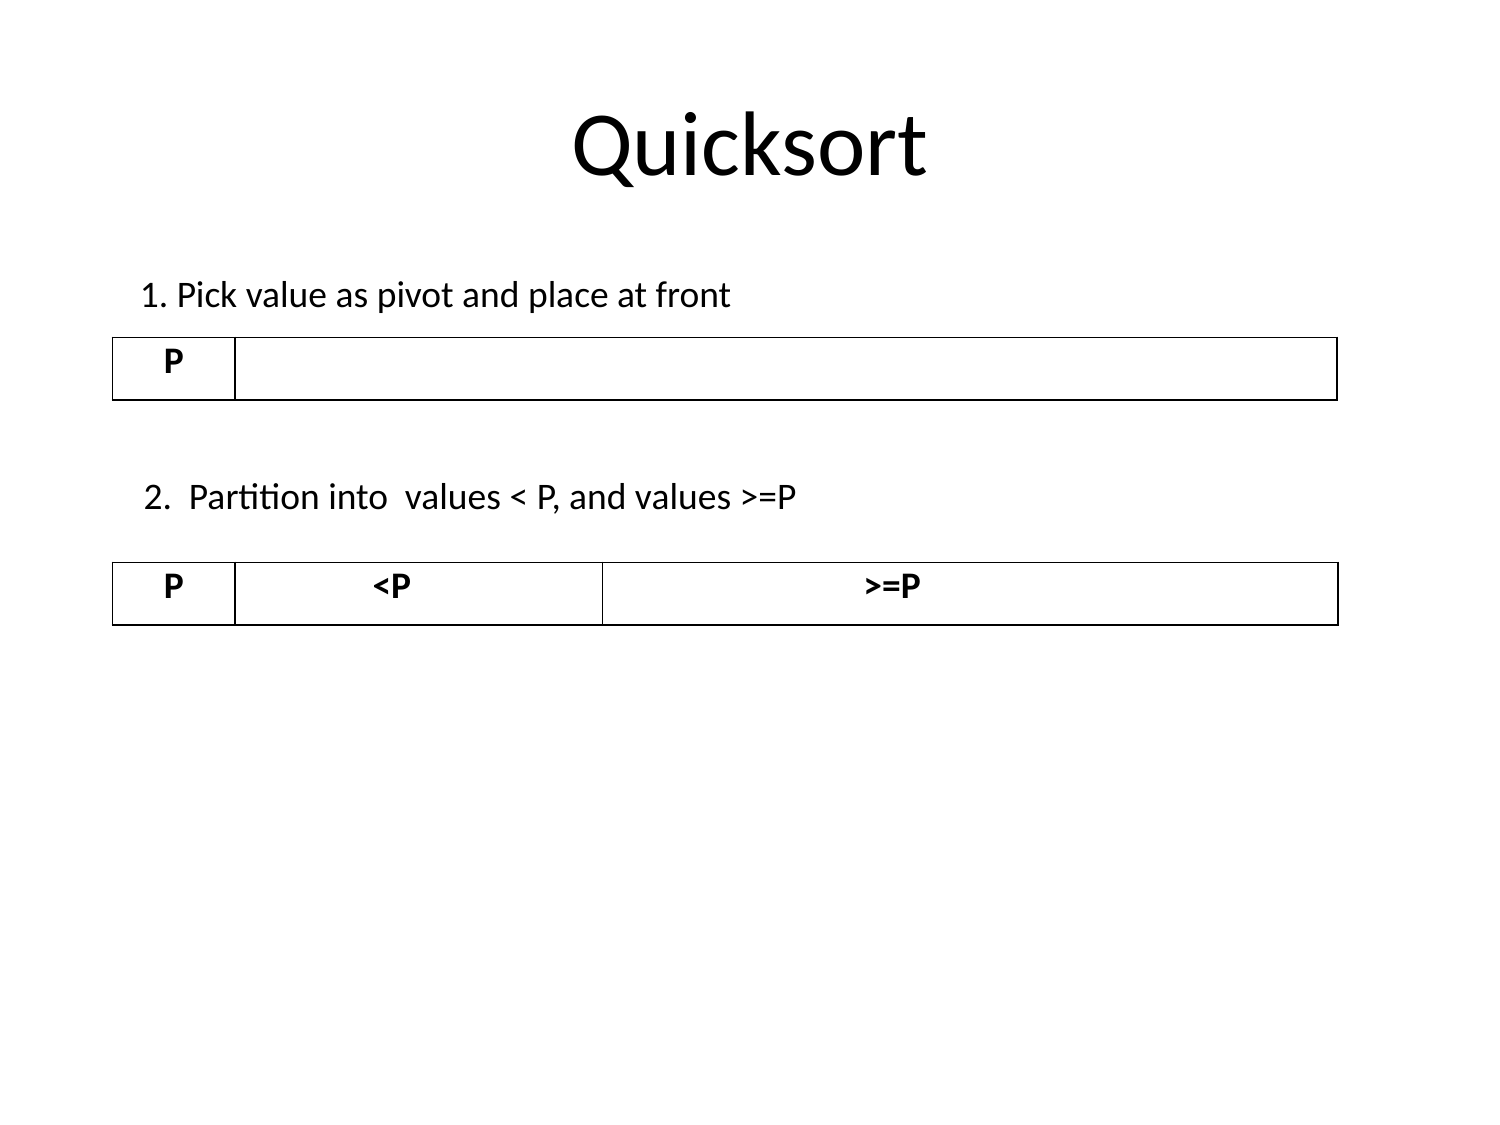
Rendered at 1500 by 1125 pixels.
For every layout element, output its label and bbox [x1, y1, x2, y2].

table_header [236, 338, 1336, 399]
title [75, 45, 1425, 233]
text_box [124, 262, 813, 323]
table_header [236, 563, 602, 624]
text_box [128, 464, 1029, 525]
table_header [113, 563, 234, 624]
table_header [603, 563, 1337, 624]
table_header [113, 338, 234, 399]
